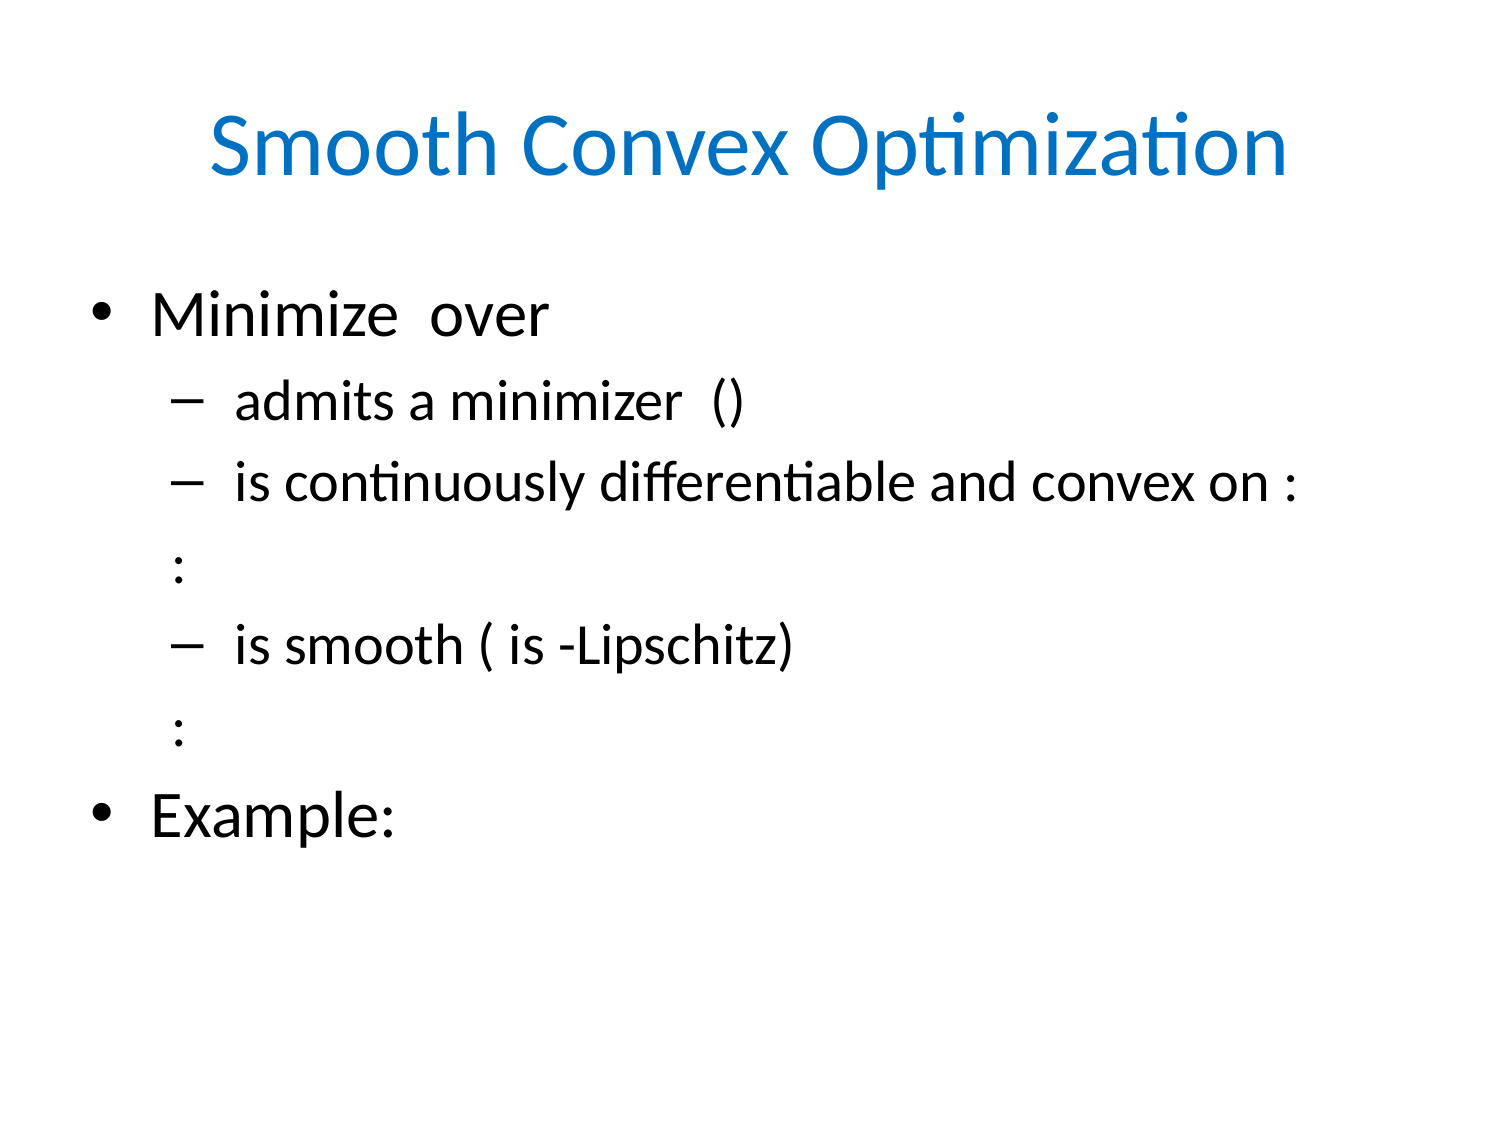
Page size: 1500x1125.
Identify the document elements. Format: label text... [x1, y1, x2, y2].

title Smooth Convex Optimization [75, 45, 1425, 233]
